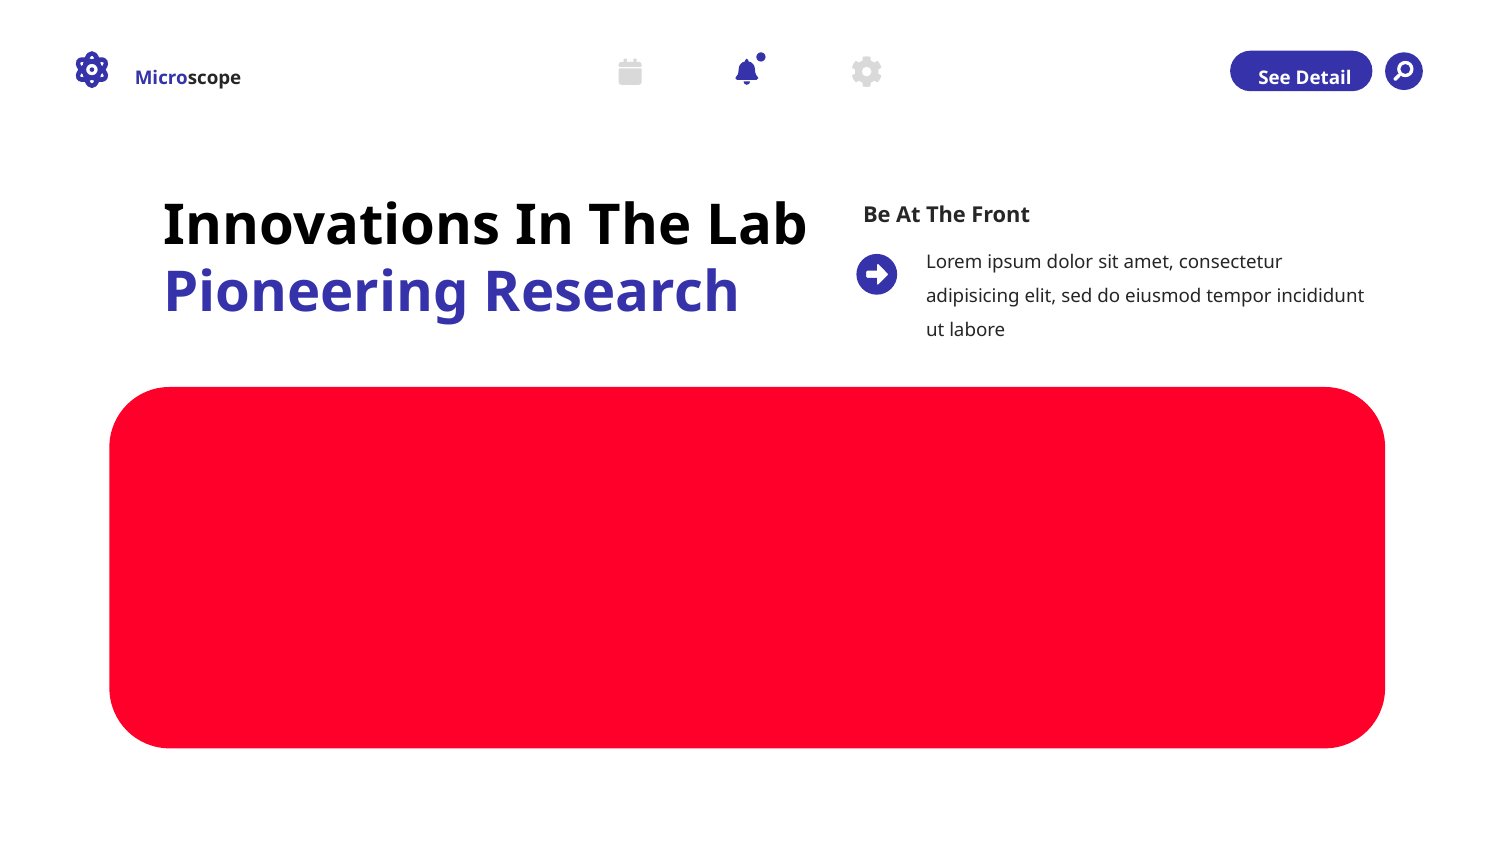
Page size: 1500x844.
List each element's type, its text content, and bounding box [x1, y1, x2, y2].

picture [109, 386, 1386, 749]
text_box Innovations In The Lab Pioneering Research [148, 180, 834, 331]
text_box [75, 47, 1423, 94]
text_box [856, 253, 898, 295]
text_box Lorem ipsum dolor sit amet, consectetur adipisicing elit, sed do eiusmod tempor incididunt ut labore [911, 231, 1386, 348]
text_box Be At The Front [848, 180, 1155, 235]
